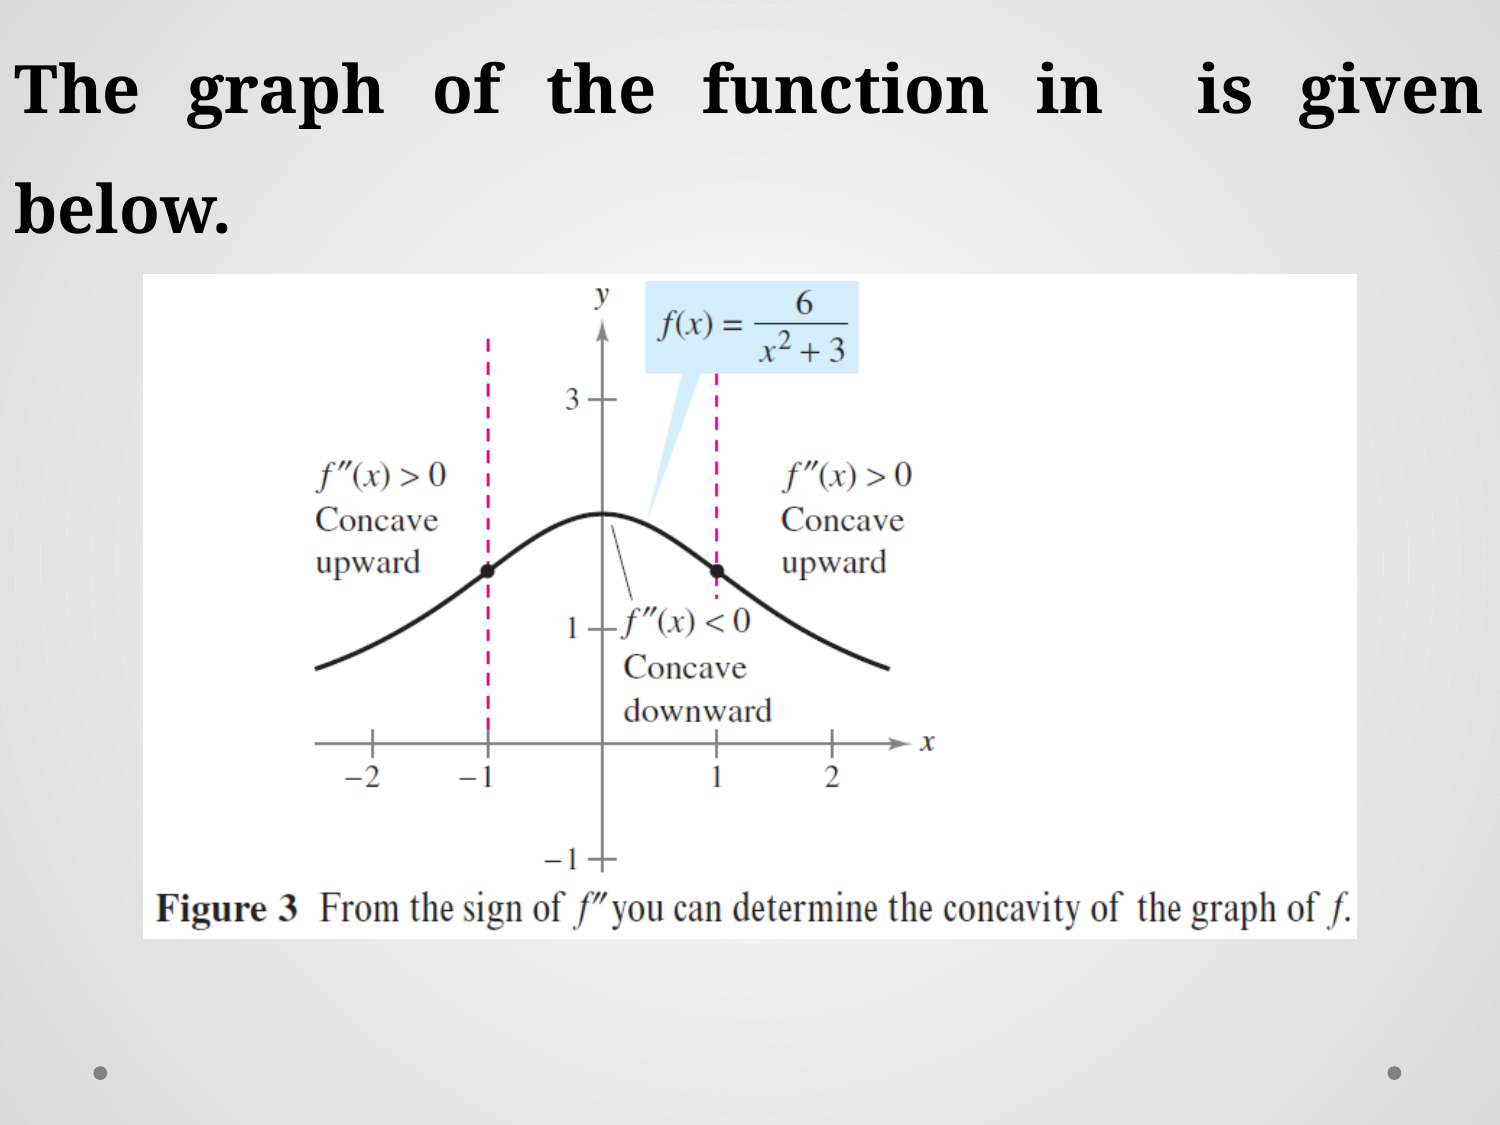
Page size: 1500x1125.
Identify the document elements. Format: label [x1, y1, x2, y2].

picture [143, 274, 1357, 940]
